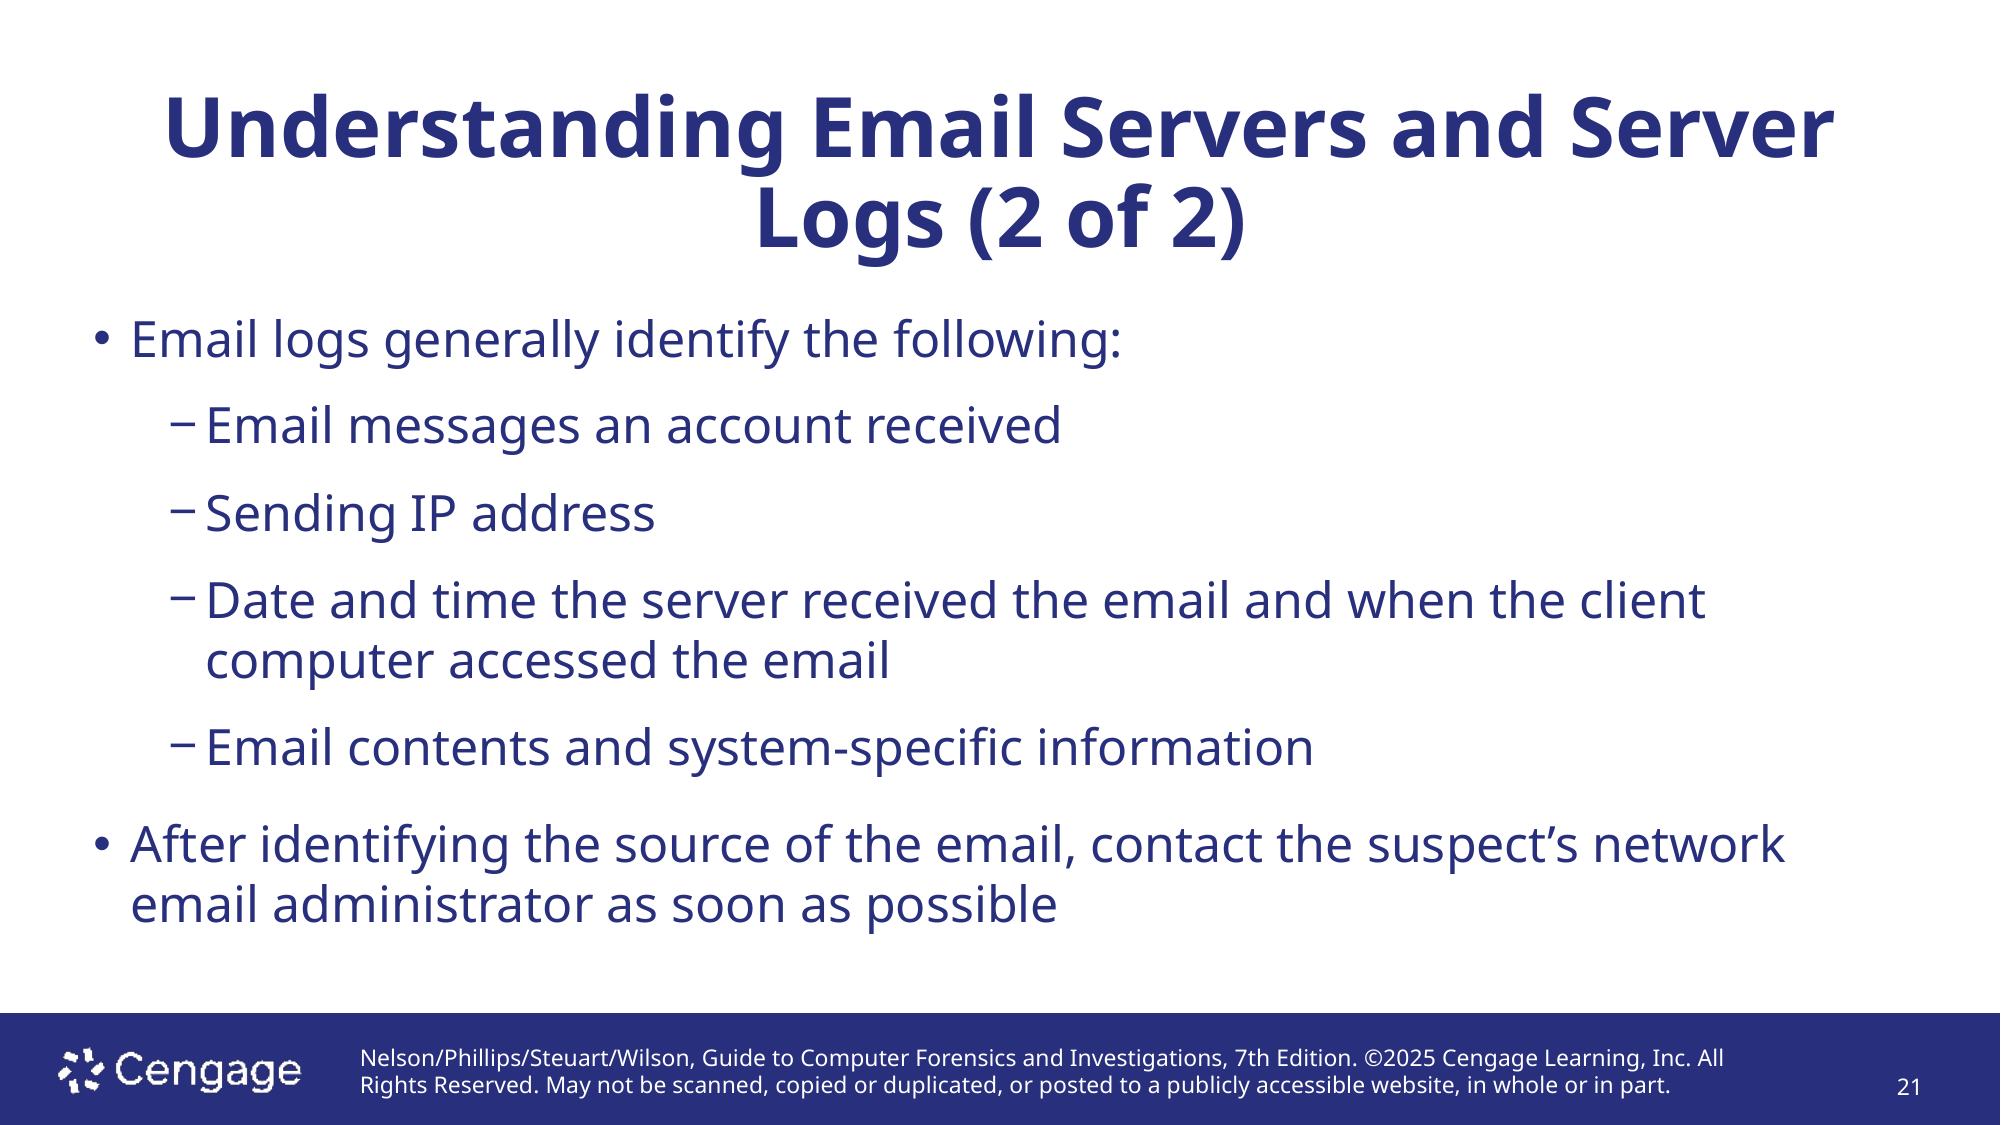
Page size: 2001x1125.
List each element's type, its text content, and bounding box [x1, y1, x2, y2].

picture [30, 1020, 329, 1122]
list Email logs generally identify the following: Email messages an account received Sending IP address Date and time the server received the email and when the client computer accessed the email Email contents and system-specific information After identifying the source of the email, contact the suspect’s network email administrator as soon as possible [78, 299, 1923, 1014]
title Understanding Email Servers and Server Logs (2 of 2) [78, 77, 1923, 278]
